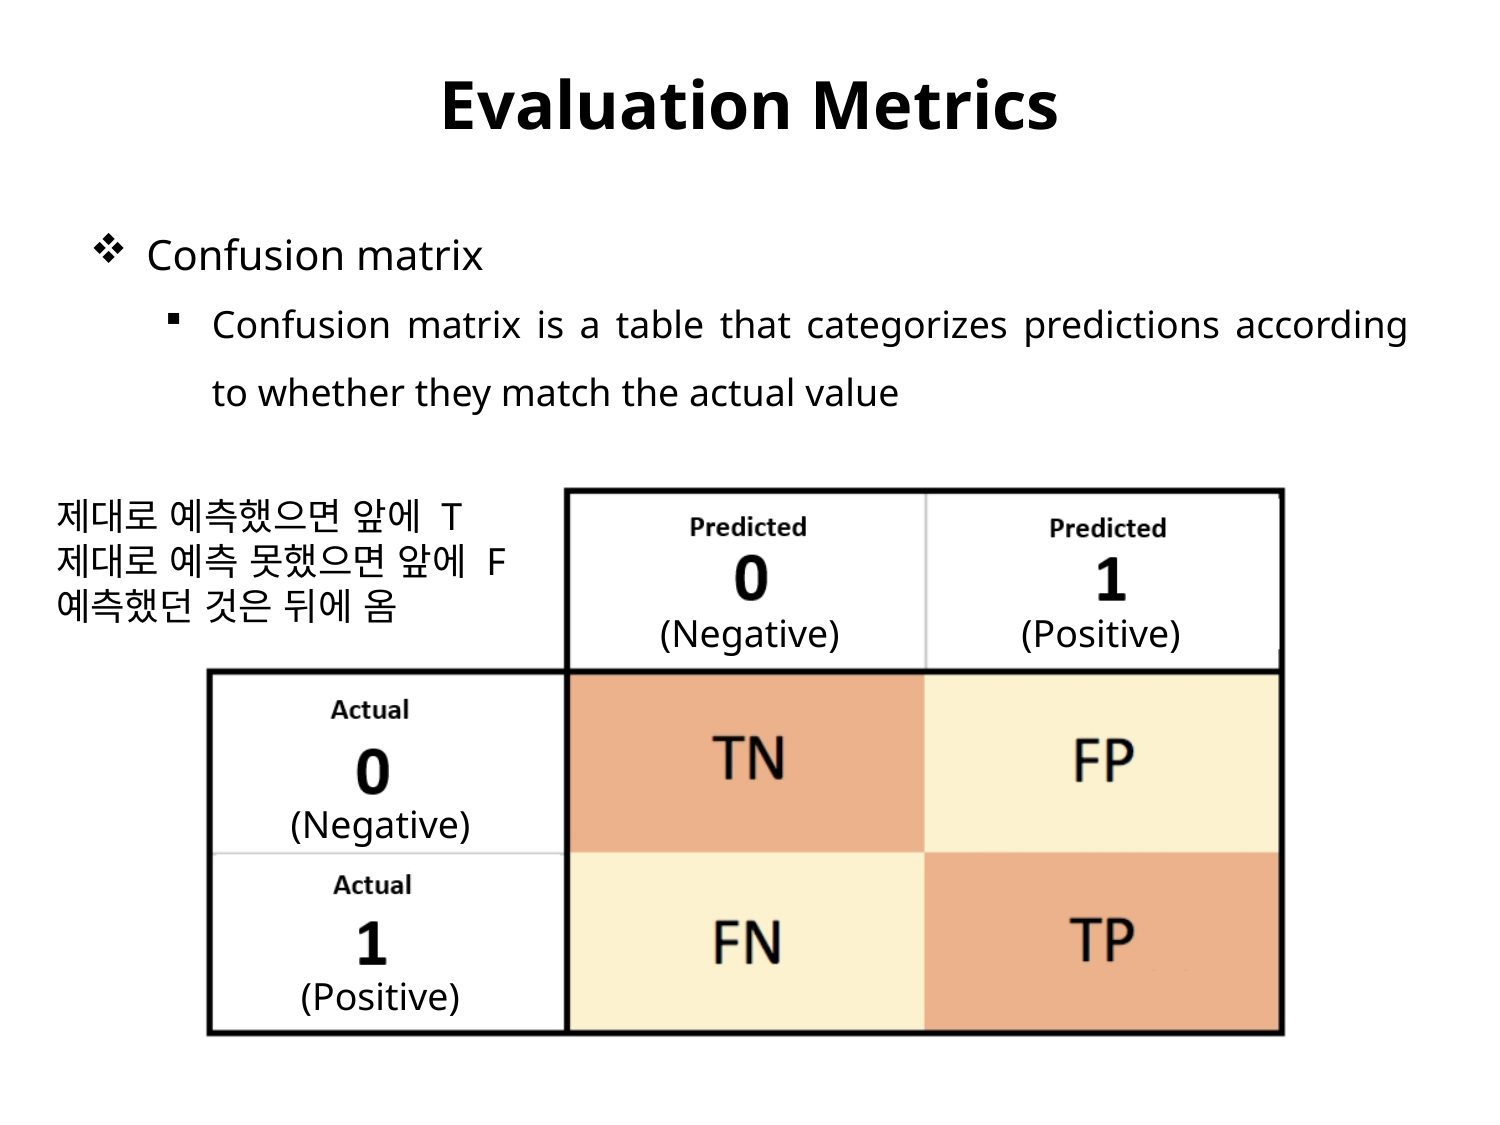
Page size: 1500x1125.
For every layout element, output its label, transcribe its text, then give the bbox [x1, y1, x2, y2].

picture [198, 479, 1302, 1052]
text_box 제대로 예측했으면 앞에 T 제대로 예측 못했으면 앞에 F 예측했던 것은 뒤에 옴 [41, 485, 193, 635]
title Evaluation Metrics [75, 45, 1425, 161]
list Confusion matrix Confusion matrix is a table that categorizes predictions according to whether they match the actual value [75, 196, 1425, 1071]
